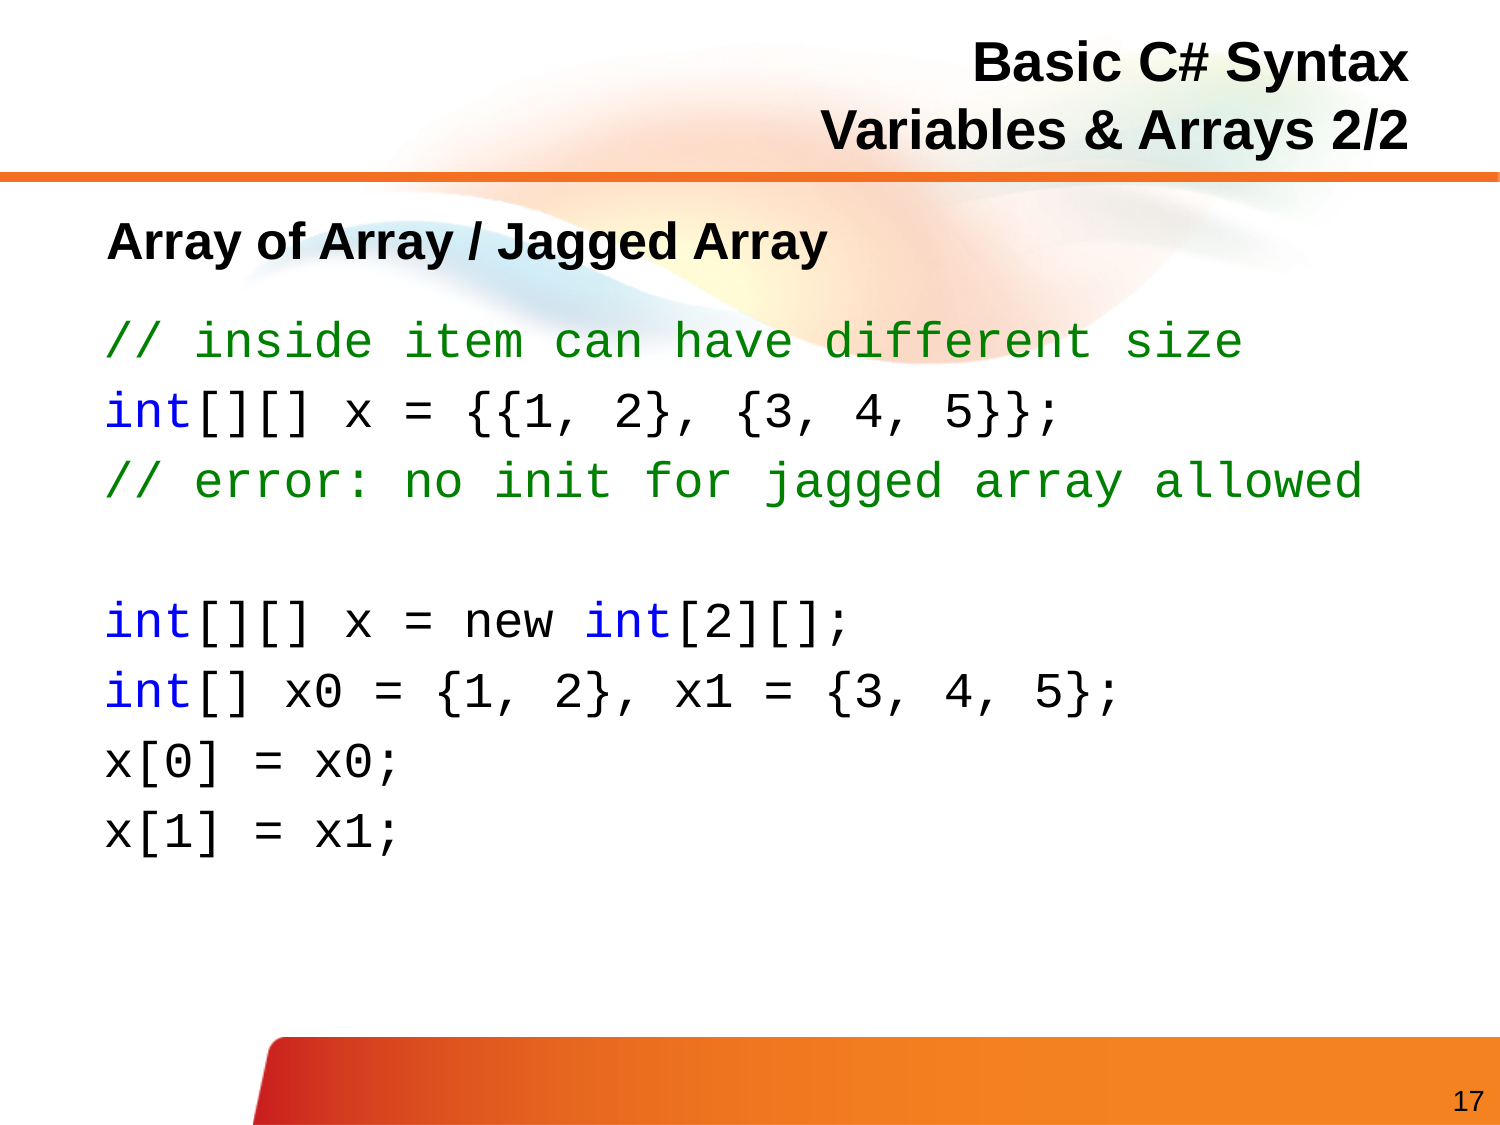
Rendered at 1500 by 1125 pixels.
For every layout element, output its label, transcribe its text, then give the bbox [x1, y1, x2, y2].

picture [0, 0, 1500, 299]
picture [253, 1037, 1500, 1125]
list // inside item can have different size int[][] x = {{1, 2}, {3, 4, 5}}; // error: no init for jagged array allowed int[][] x = new int[2][]; int[] x0 = {1, 2}, x1 = {3, 4, 5}; x[0] = x0; x[1] = x1; [88, 299, 1439, 968]
title Basic C# Syntax Variables & Arrays 2/2 [437, 24, 1425, 161]
slide_number 17 [1149, 1074, 1500, 1125]
text_box Array of Array / Jagged Array [91, 199, 844, 278]
